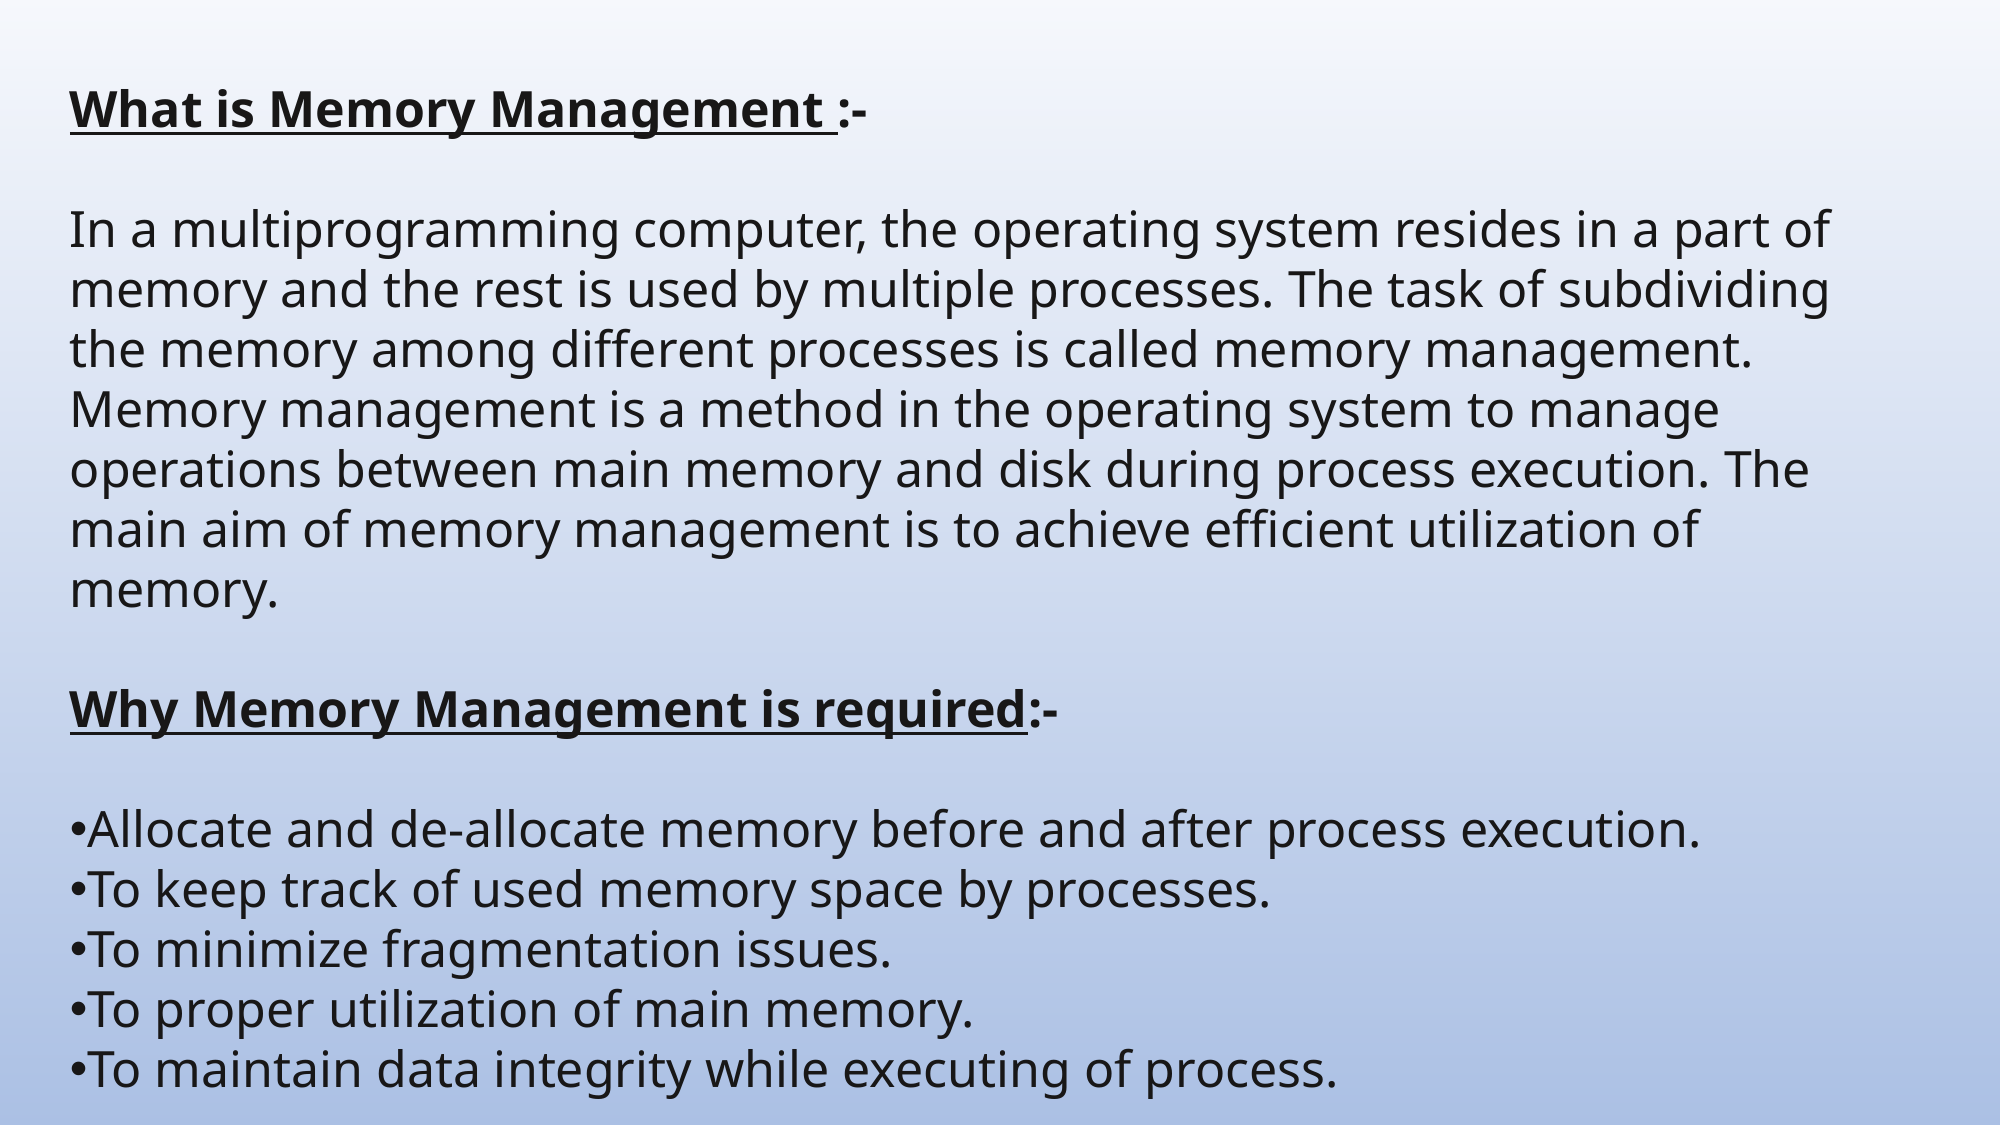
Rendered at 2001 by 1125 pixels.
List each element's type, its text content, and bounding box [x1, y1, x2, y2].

text_box What is Memory Management :- In a multiprogramming computer, the operating system resides in a part of memory and the rest is used by multiple processes. The task of subdividing the memory among different processes is called memory management. Memory management is a method in the operating system to manage operations between main memory and disk during process execution. The main aim of memory management is to achieve efficient utilization of memory. Why Memory Management is required:- Allocate and de-allocate memory before and after process execution. To keep track of used memory space by processes. To minimize fragmentation issues. To proper utilization of main memory. To maintain data integrity while executing of process. [55, 70, 1904, 1106]
